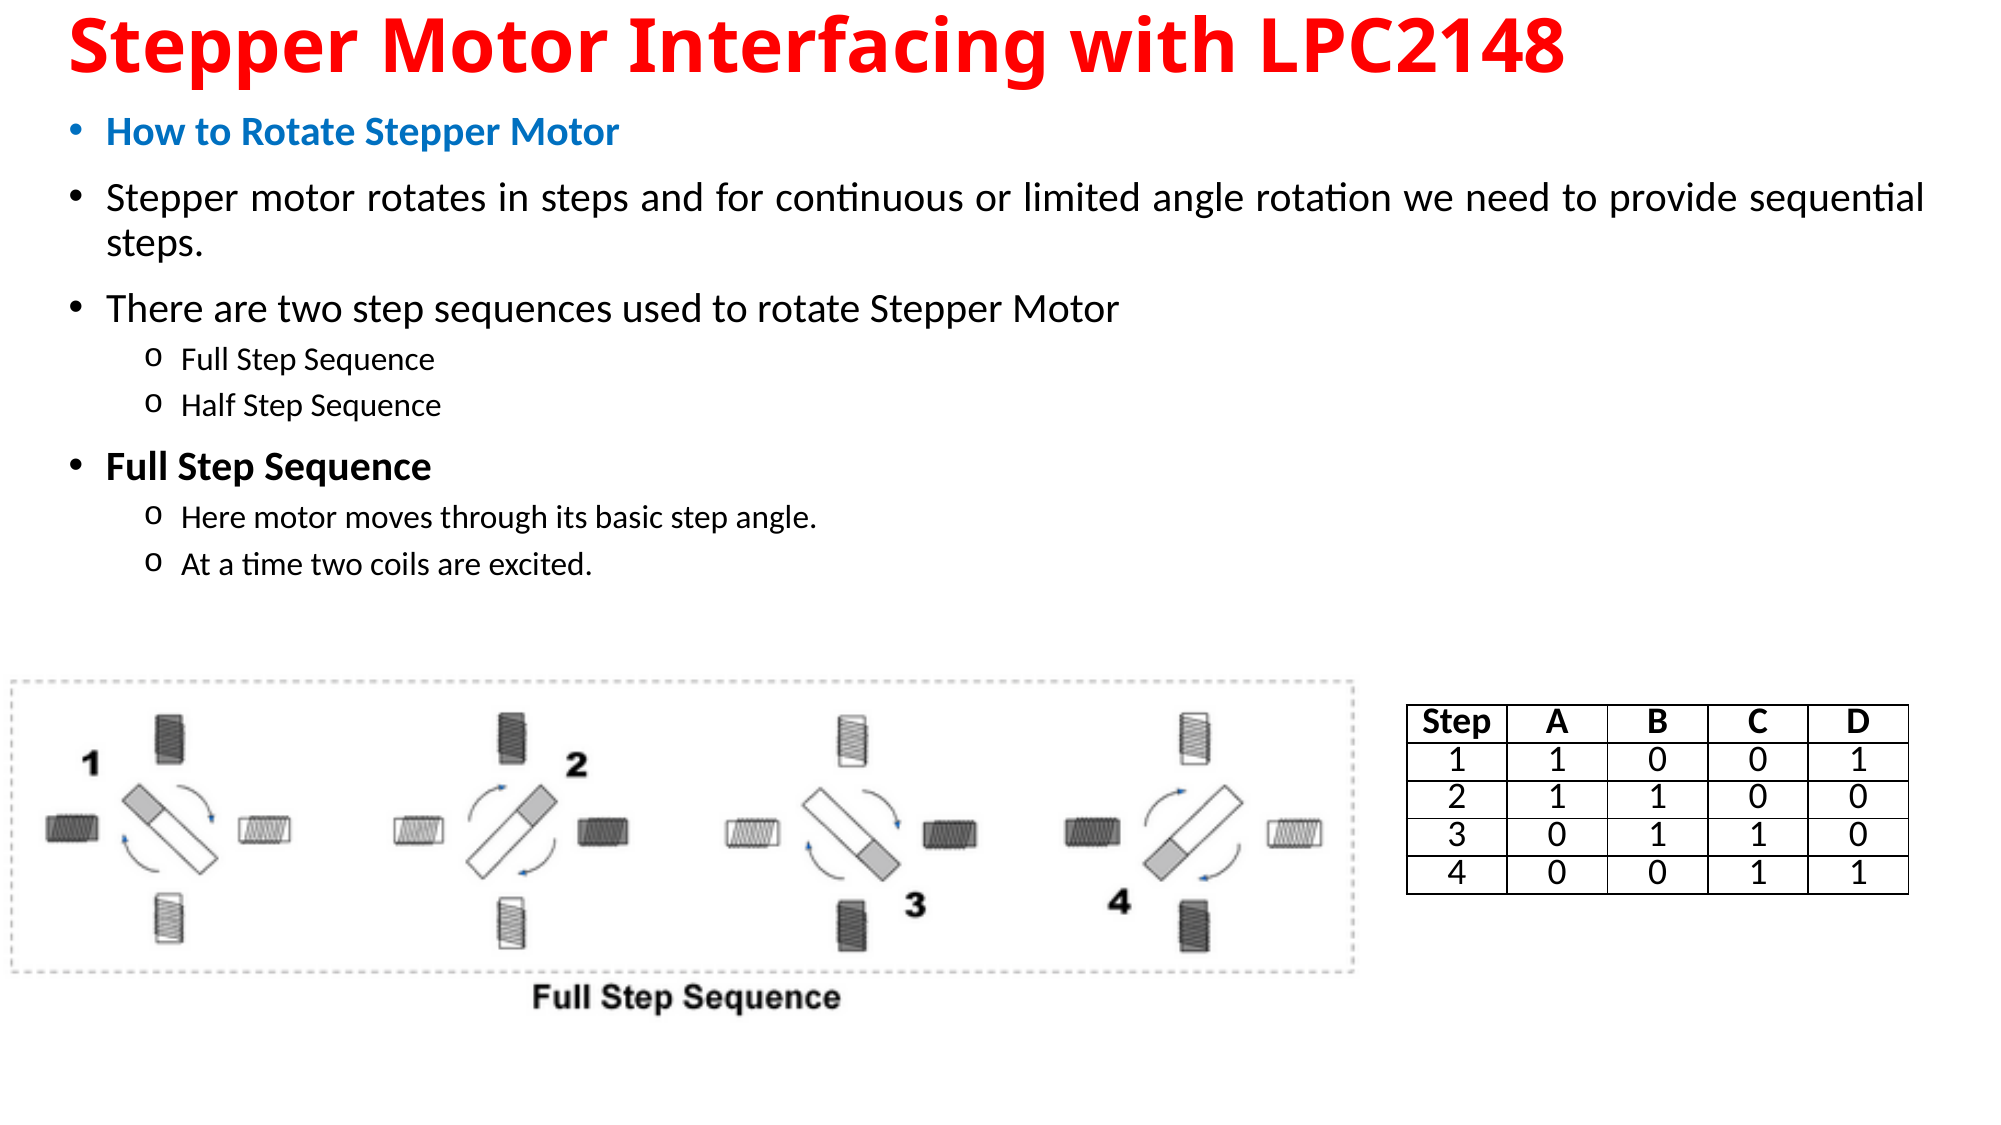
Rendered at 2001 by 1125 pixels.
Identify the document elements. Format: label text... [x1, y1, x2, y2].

table_cell 0 [1809, 819, 1908, 855]
table_cell 1 [1809, 744, 1908, 780]
table_cell 1 [1608, 819, 1707, 855]
list How to Rotate Stepper Motor Stepper motor rotates in steps and for continuous or limited angle rotation we need to provide sequential steps. There are two step sequences used to rotate Stepper Motor Full Step Sequence Half Step Sequence Full Step Sequence Here motor moves through its basic step angle. At a time two coils are excited. [53, 101, 1942, 1092]
table_cell 0 [1608, 744, 1707, 780]
table_cell 3 [1408, 819, 1506, 855]
table_header B [1608, 706, 1707, 742]
table_cell 0 [1709, 782, 1807, 818]
table_cell 0 [1608, 857, 1707, 893]
table_cell 0 [1809, 782, 1908, 818]
table_header A [1508, 706, 1607, 742]
table_cell 0 [1508, 819, 1607, 855]
table_cell 4 [1408, 857, 1506, 893]
table_cell 0 [1508, 857, 1607, 893]
table_cell 1 [1809, 857, 1908, 893]
title Stepper Motor Interfacing with LPC2148 [53, 0, 1942, 97]
table_cell 1 [1408, 744, 1506, 780]
table_cell 1 [1709, 857, 1807, 893]
table_cell 0 [1709, 744, 1807, 780]
table_cell 1 [1508, 782, 1607, 818]
picture [0, 667, 1375, 1029]
table_header Step [1408, 706, 1506, 742]
table_cell 1 [1508, 744, 1607, 780]
table_cell 1 [1709, 819, 1807, 855]
table_cell 1 [1608, 782, 1707, 818]
table_cell 2 [1408, 782, 1506, 818]
table_header D [1809, 706, 1908, 742]
table_header C [1709, 706, 1807, 742]
